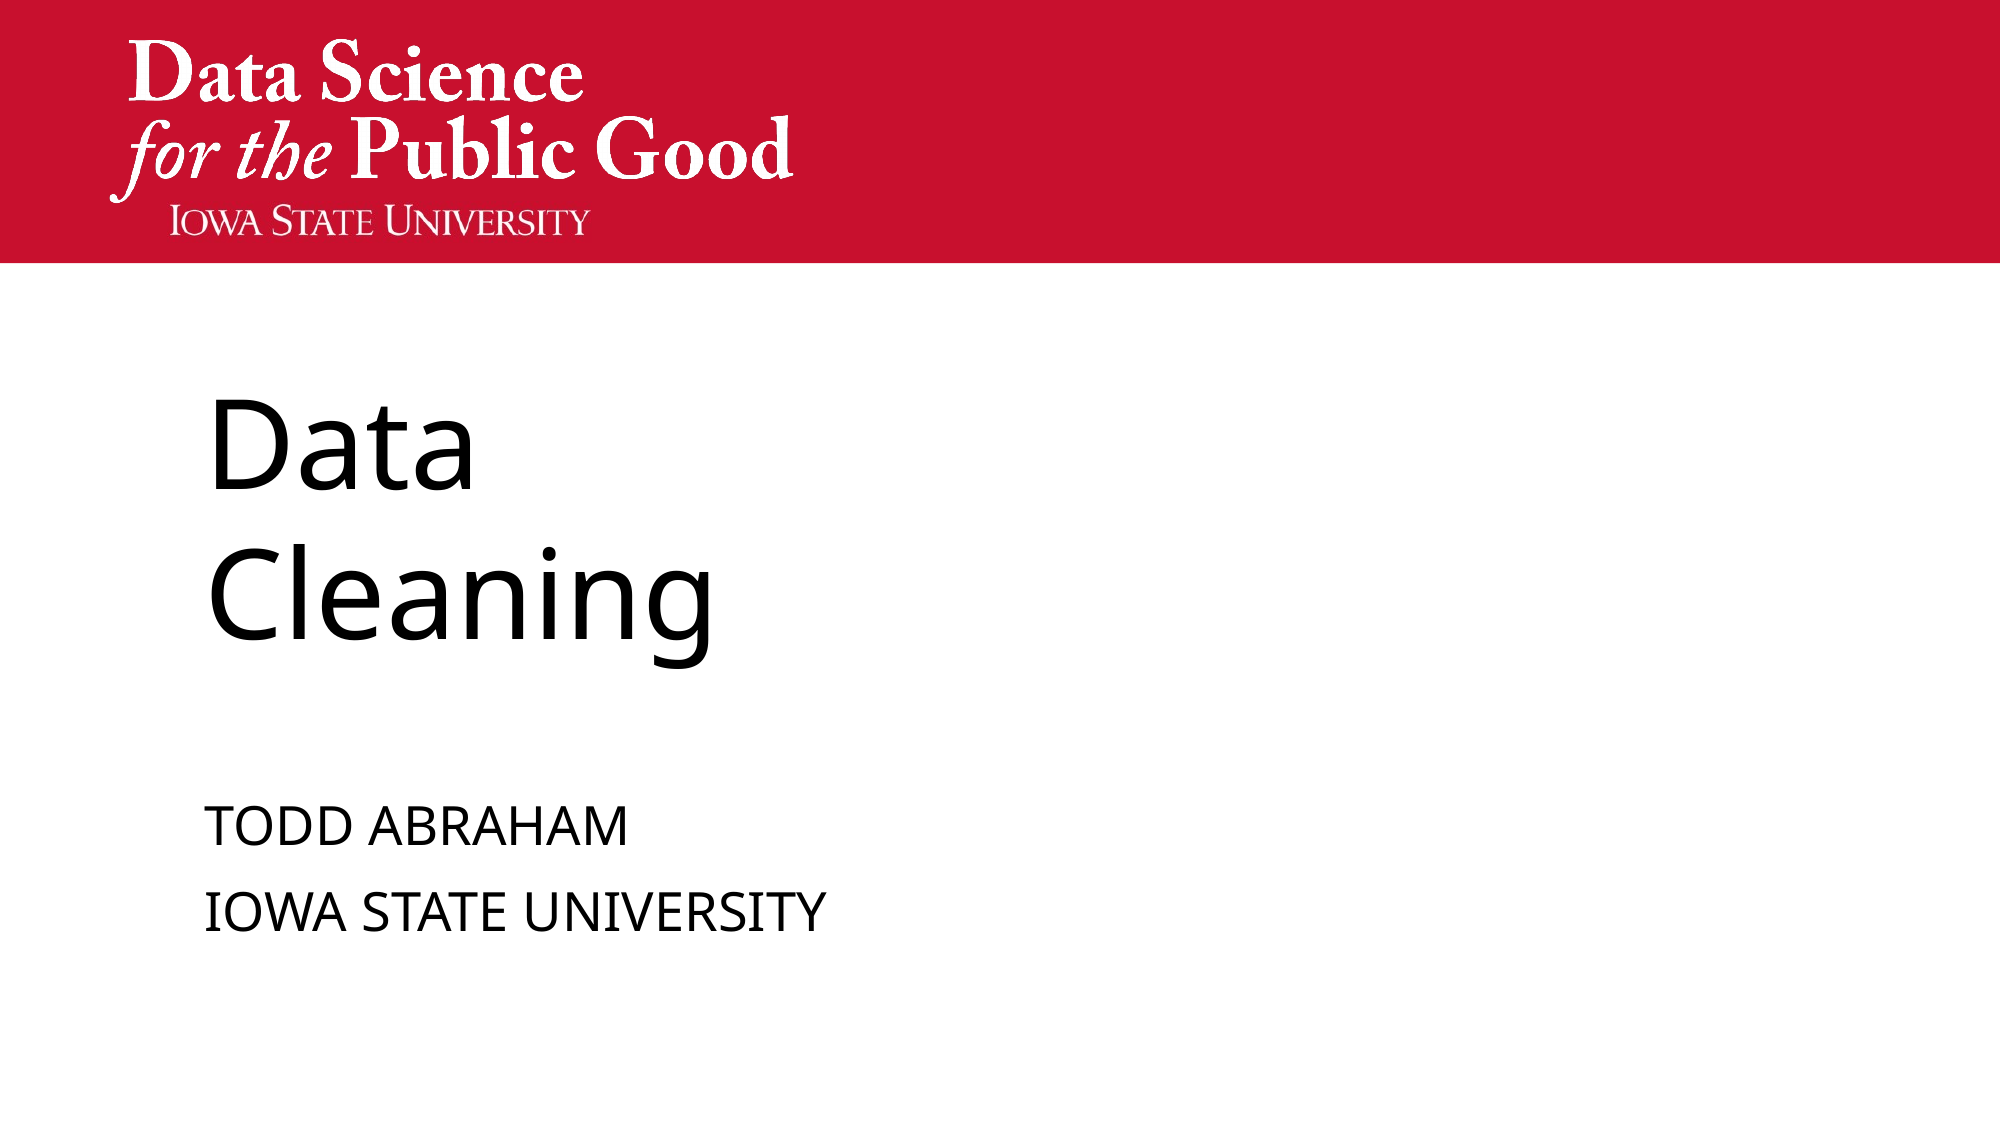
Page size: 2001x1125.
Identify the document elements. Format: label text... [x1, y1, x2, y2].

text_box Data Cleaning [189, 352, 1638, 672]
text_box Todd Abraham Iowa State University [189, 783, 1638, 925]
text_box [0, 0, 2000, 264]
picture [84, 0, 818, 243]
